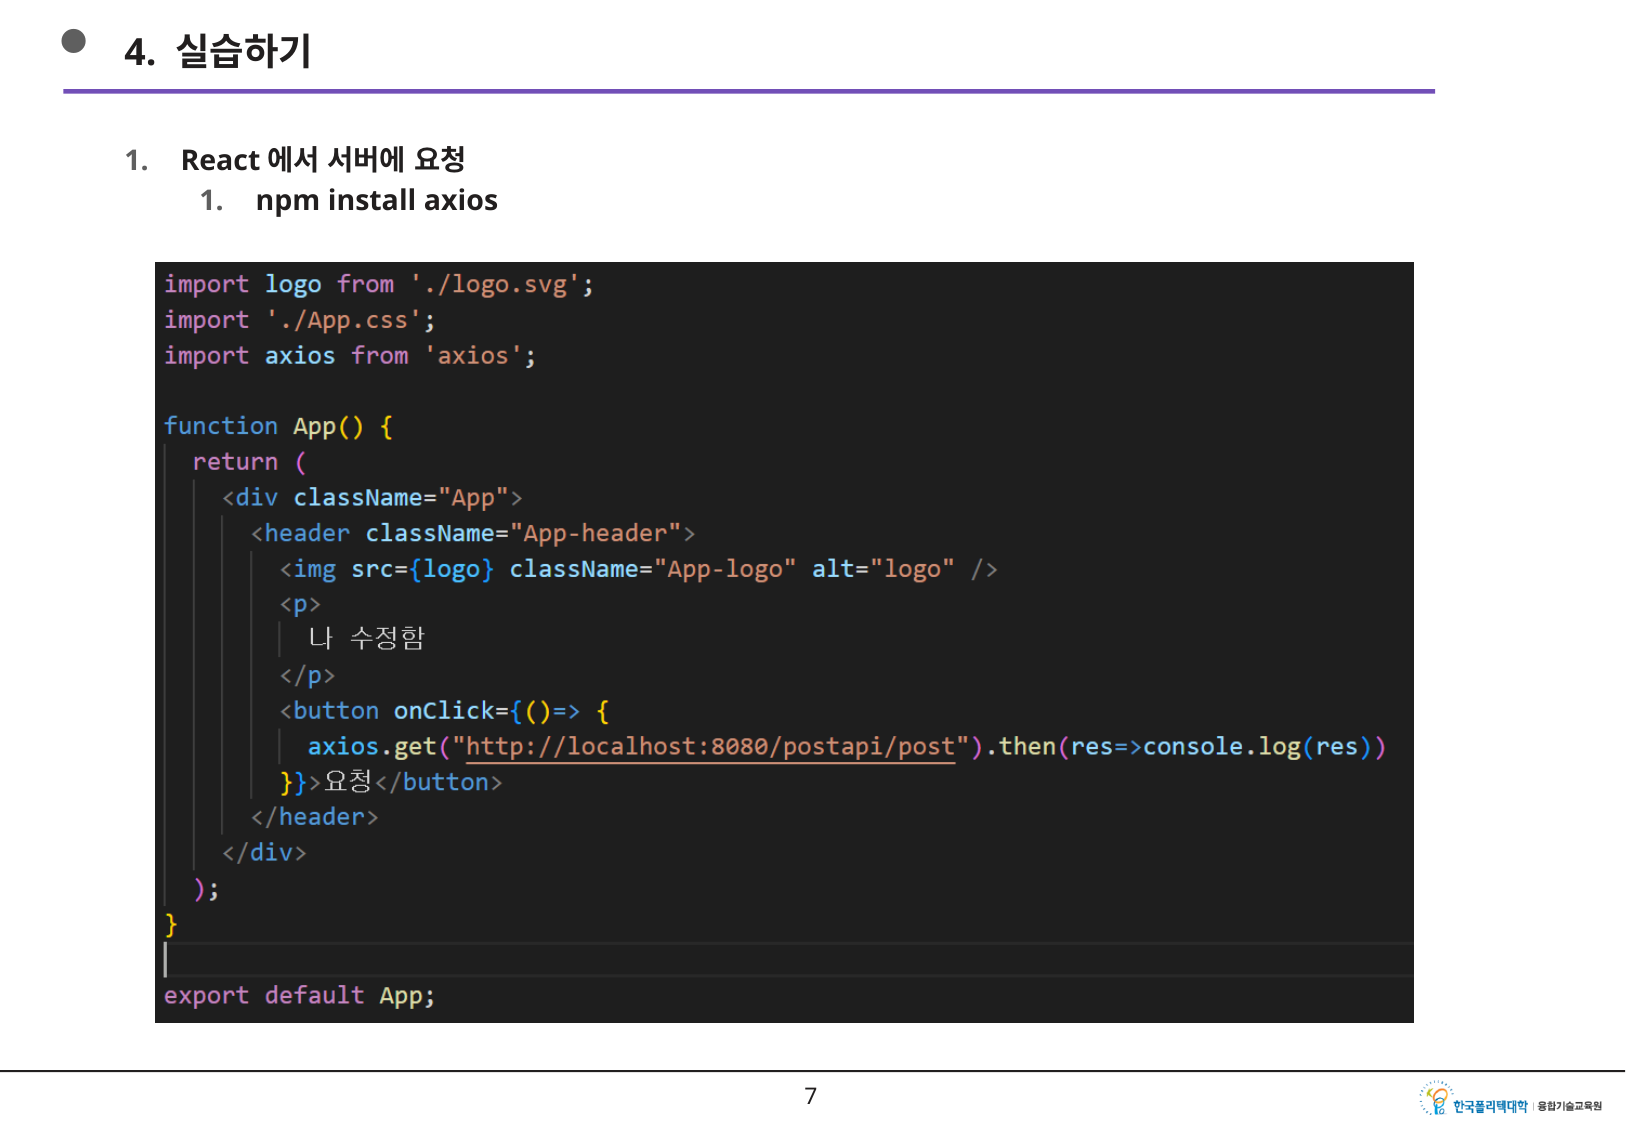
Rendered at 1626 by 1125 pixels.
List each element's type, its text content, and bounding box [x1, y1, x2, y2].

picture [1415, 1076, 1604, 1118]
text_box [44, 0, 1604, 114]
text_box 6 [765, 1072, 857, 1123]
text_box 4. 실습하기 [109, 20, 943, 93]
text_box React에서 서버에 요청 npm install axios [109, 134, 1414, 383]
picture [155, 262, 1414, 1024]
